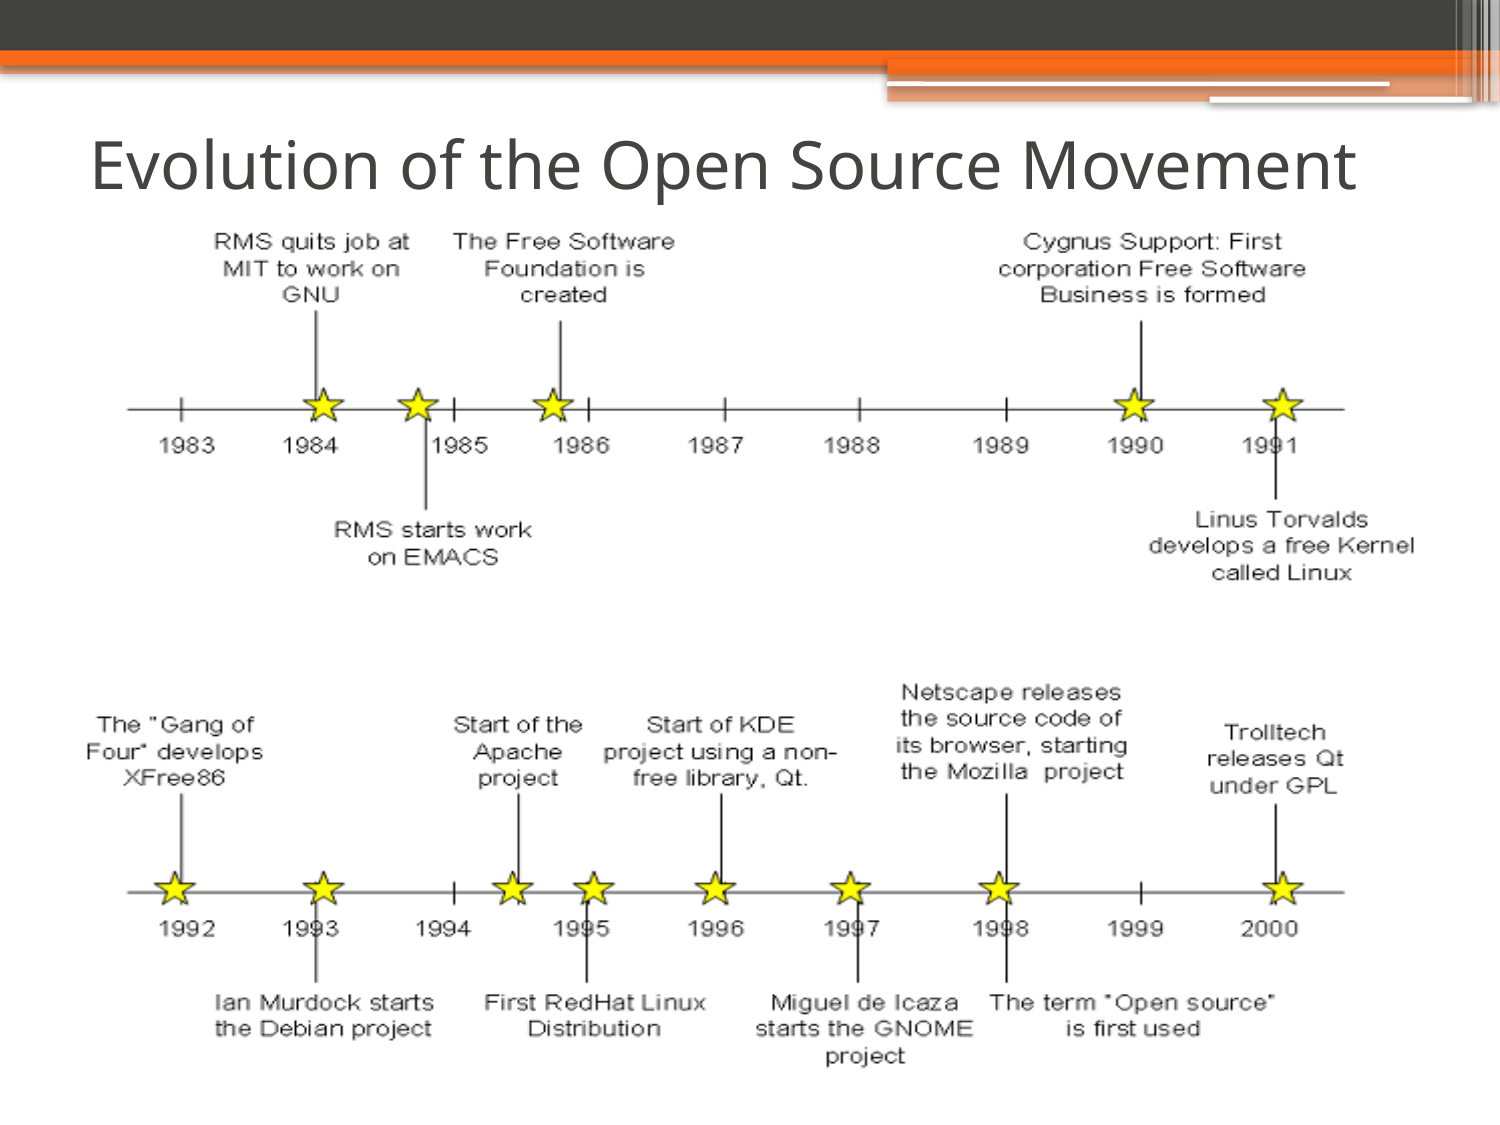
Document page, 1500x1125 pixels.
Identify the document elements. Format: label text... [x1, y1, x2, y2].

title Evolution of the Open Source Movement [75, 75, 1425, 209]
picture [62, 212, 1438, 1072]
